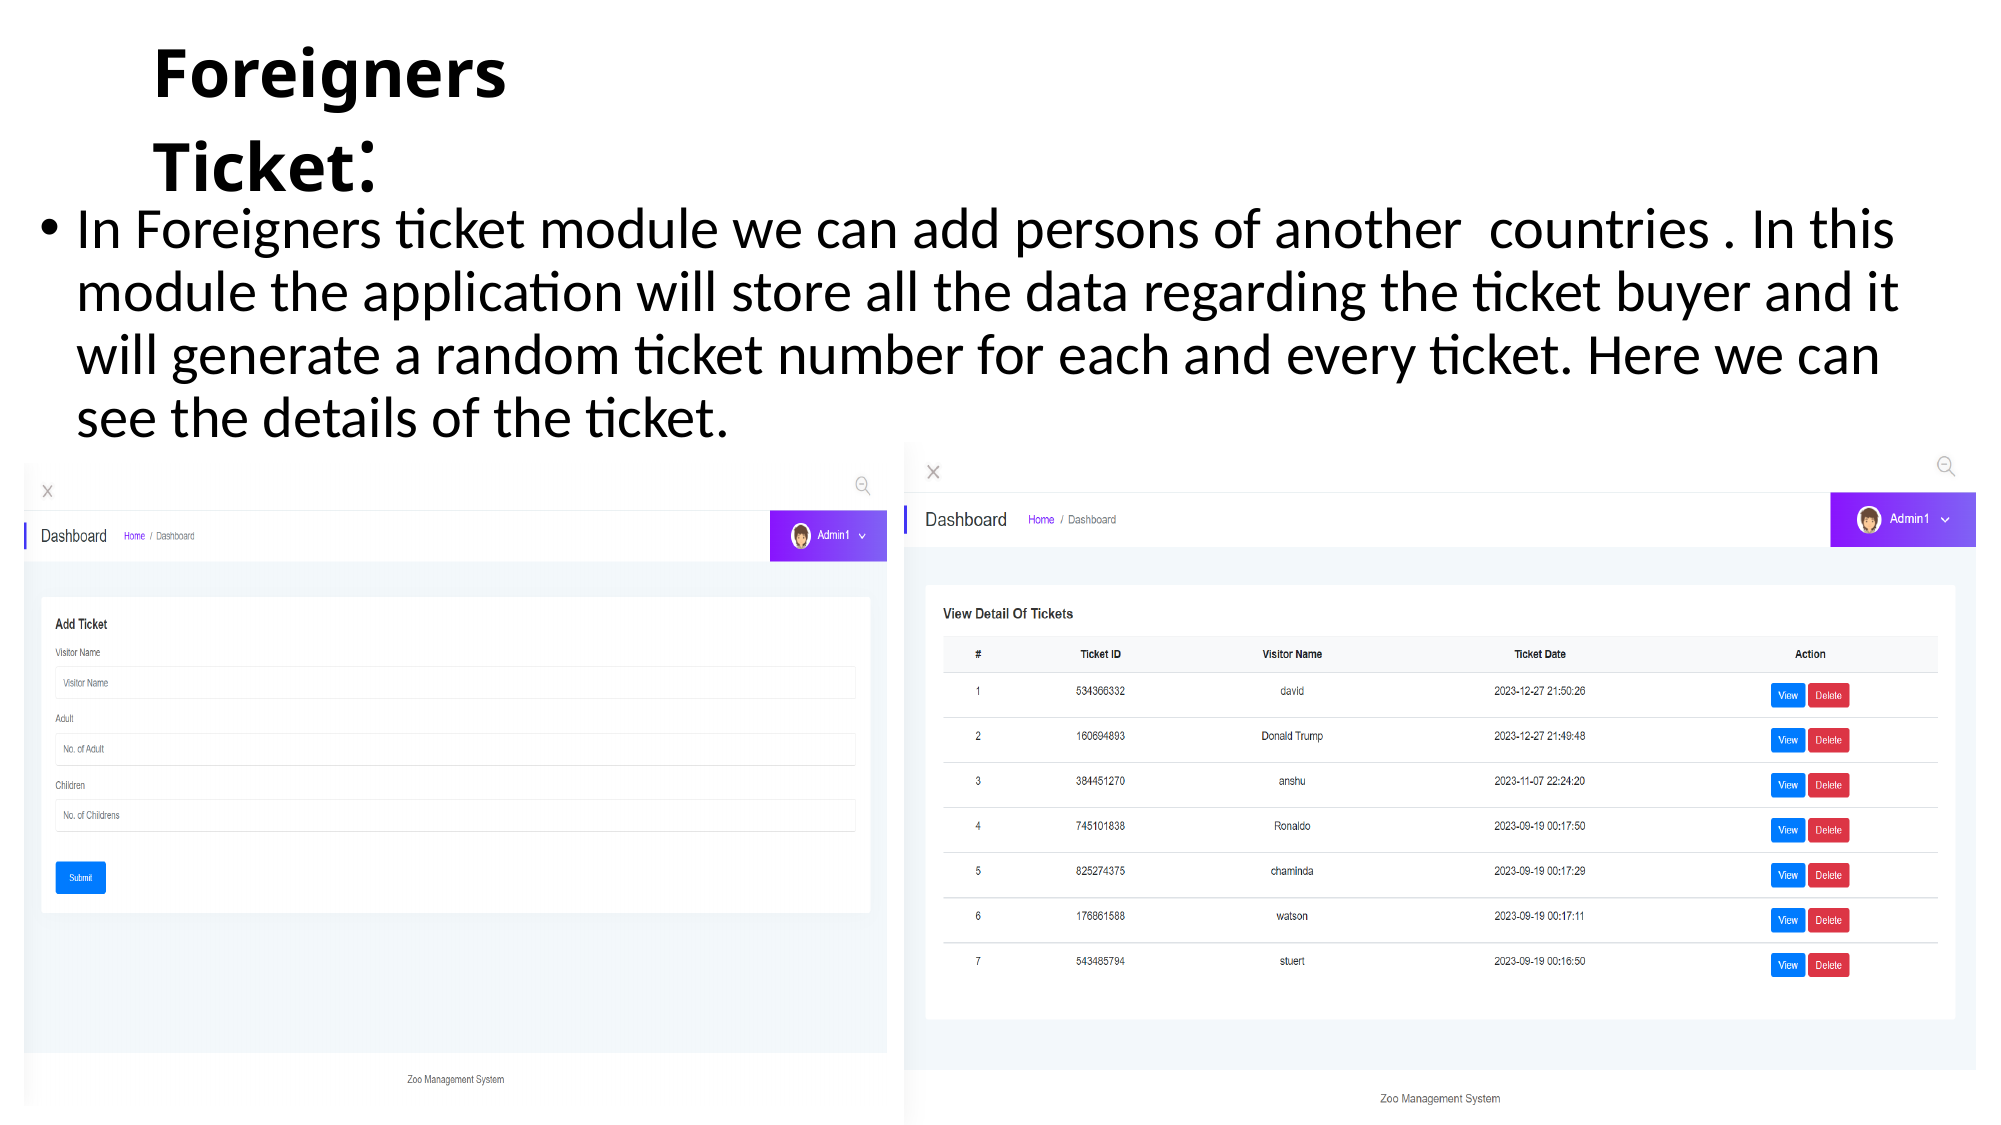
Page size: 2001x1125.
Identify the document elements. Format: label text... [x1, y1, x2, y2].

title Foreigners Ticket: [137, 59, 680, 191]
picture [24, 463, 887, 1106]
picture [904, 442, 1976, 1125]
list In Foreigners ticket module we can add persons of another countries . In this module the application will store all the data regarding the ticket buyer and it will generate a random ticket number for each and every ticket. Here we can see the details of the ticket. [24, 191, 1976, 1106]
